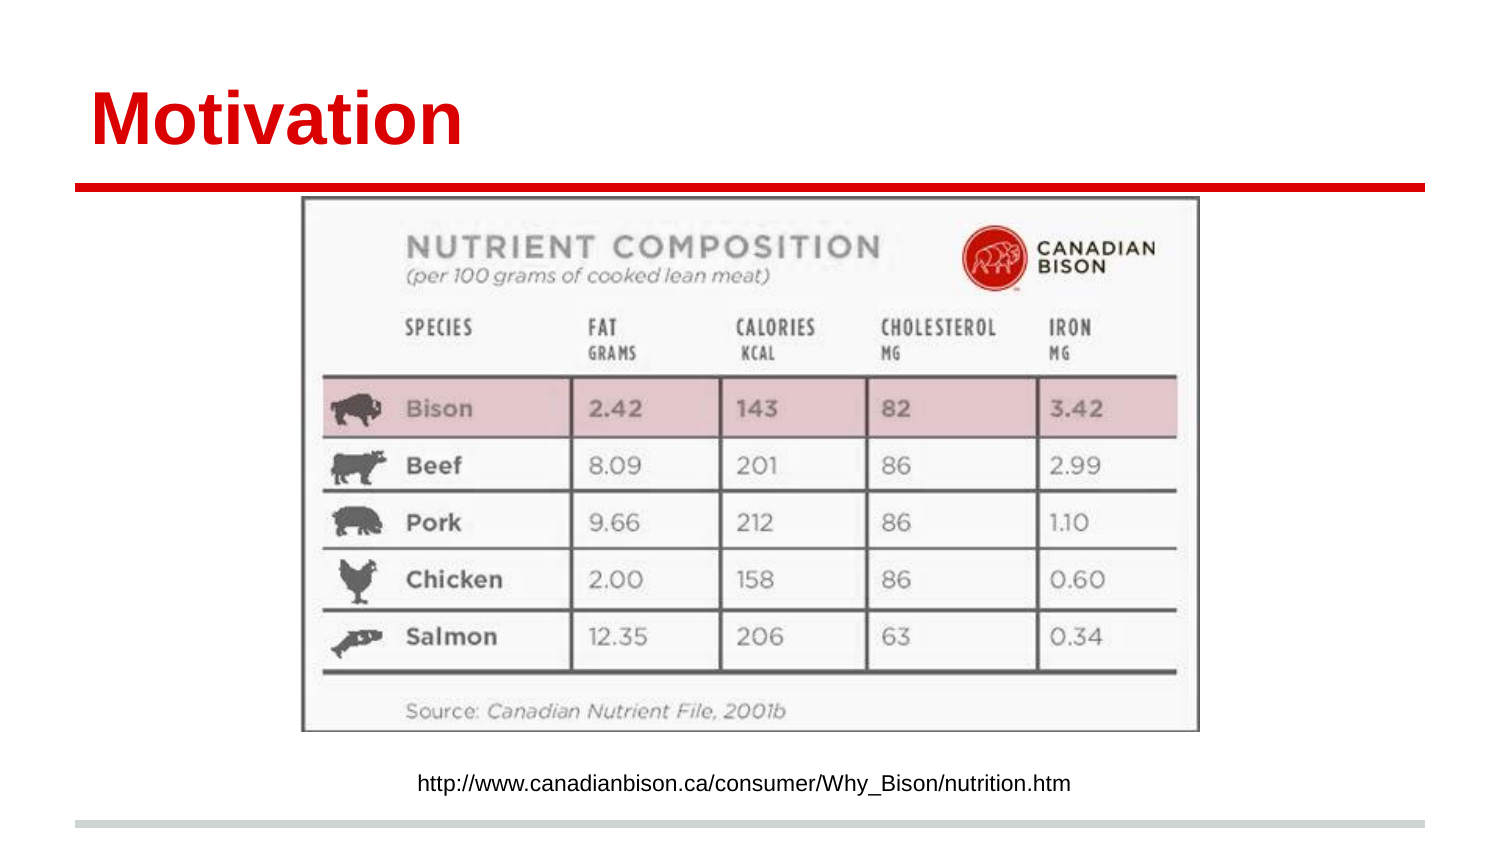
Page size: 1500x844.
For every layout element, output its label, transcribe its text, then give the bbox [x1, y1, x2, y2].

picture [299, 196, 1201, 732]
text_box http://www.canadianbison.ca/consumer/Why_Bison/nutrition.htm [402, 753, 1132, 805]
title Motivation [75, 33, 1425, 175]
